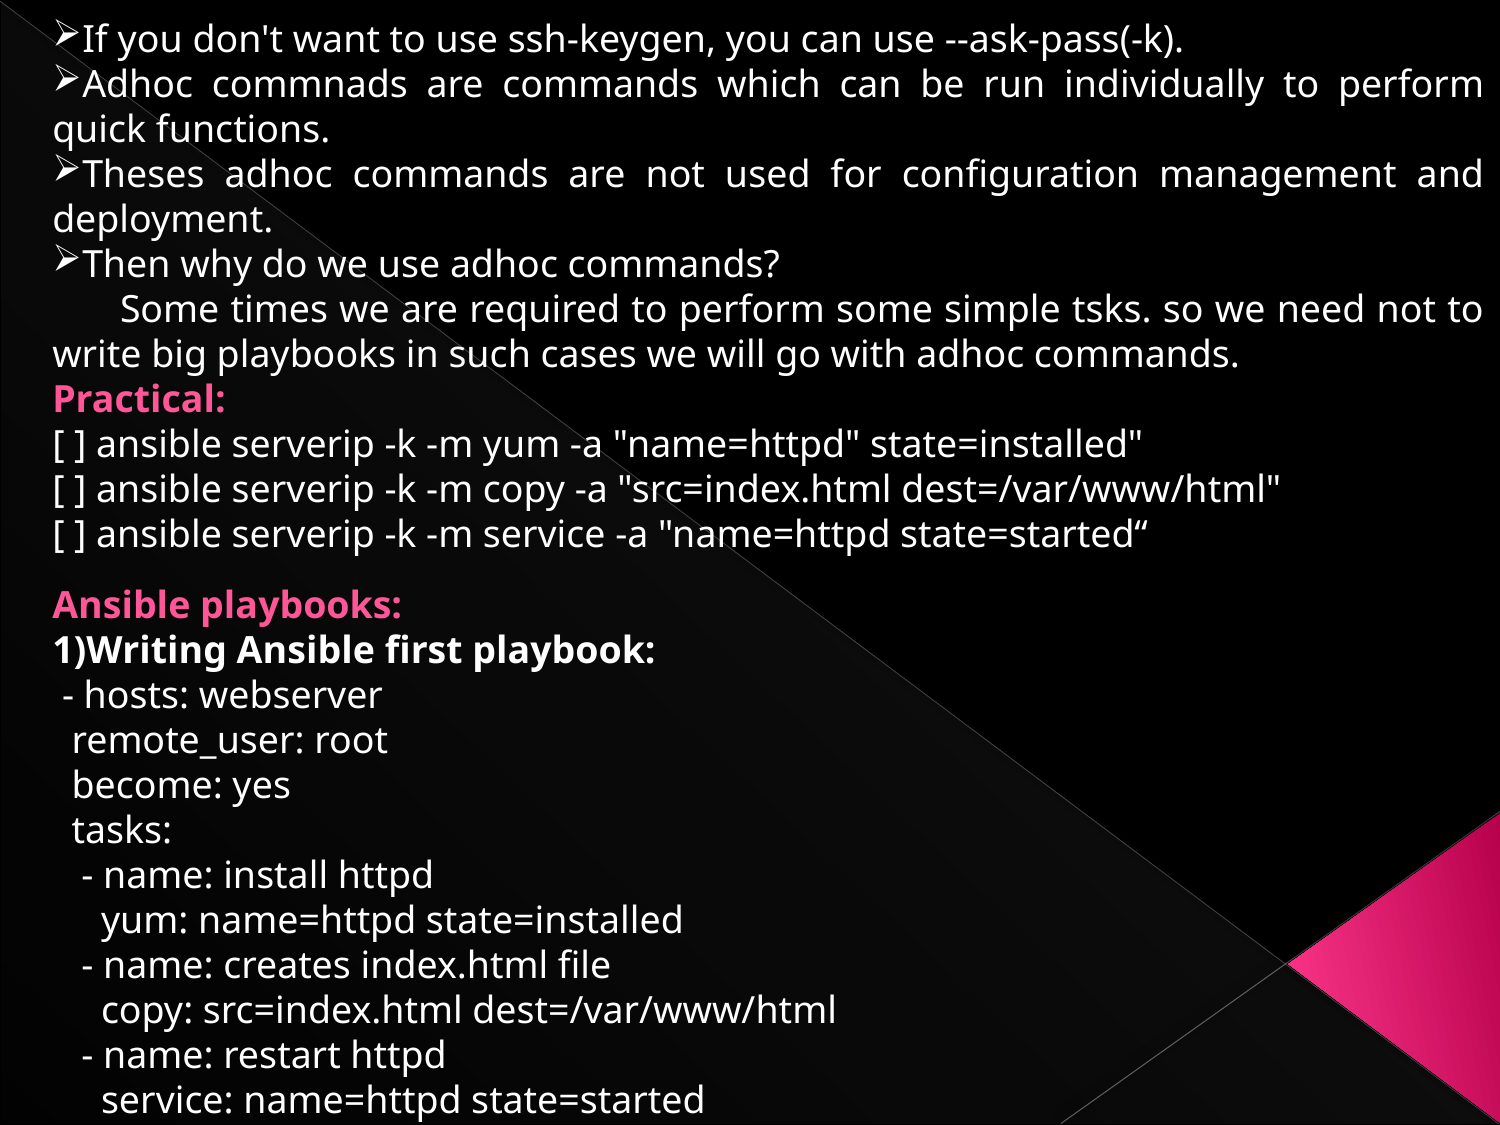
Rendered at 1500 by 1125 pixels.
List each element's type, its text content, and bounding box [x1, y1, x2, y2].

text_box If you don't want to use ssh-keygen, you can use --ask-pass(-k). Adhoc commnads are commands which can be run individually to perform quick functions. Theses adhoc commands are not used for configuration management and deployment. Then why do we use adhoc commands? Some times we are required to perform some simple tsks. so we need not to write big playbooks in such cases we will go with adhoc commands. Practical: [ ] ansible serverip -k -m yum -a "name=httpd" state=installed" [ ] ansible serverip -k -m copy -a "src=index.html dest=/var/www/html" [ ] ansible serverip -k -m service -a "name=httpd state=started“ Ansible playbooks: 1)Writing Ansible first playbook: - hosts: webserver remote_user: root become: yes tasks: - name: install httpd yum: name=httpd state=installed - name: creates index.html file copy: src=index.html dest=/var/www/html - name: restart httpd service: name=httpd state=started [37, 0, 1500, 1125]
